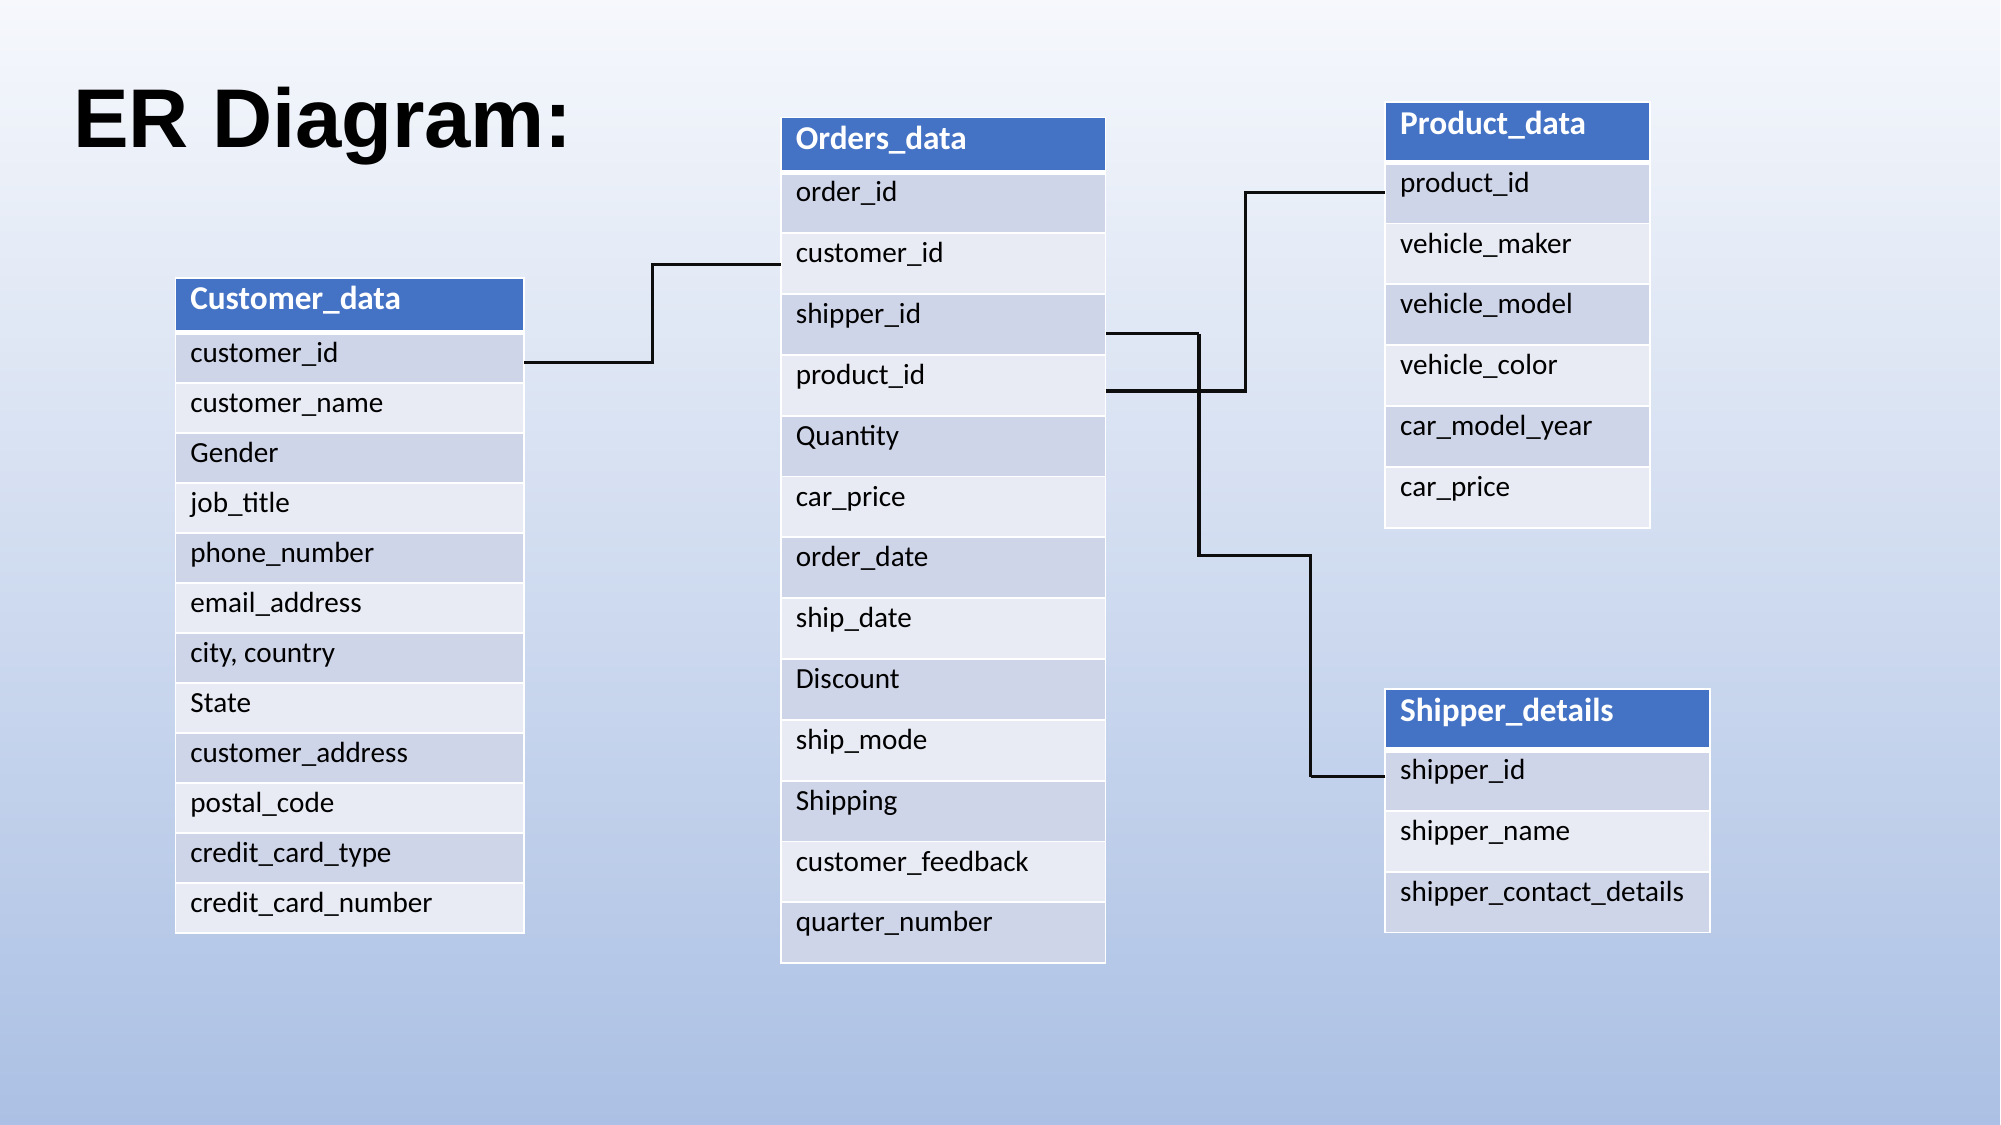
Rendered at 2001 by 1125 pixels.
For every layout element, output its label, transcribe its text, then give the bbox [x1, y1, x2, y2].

table_cell phone_number [176, 534, 523, 582]
table_cell shipper_id [1386, 753, 1709, 810]
table_cell Discount [782, 660, 1105, 719]
table_cell shipper_contact_details [1386, 873, 1709, 932]
table_cell order_id [782, 175, 1105, 232]
table_header Product_data [1386, 103, 1649, 160]
table_cell vehicle_maker [1386, 224, 1649, 283]
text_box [1105, 192, 1386, 391]
table_cell vehicle_color [1386, 346, 1649, 405]
table_cell order_date [782, 538, 1033, 597]
table_cell shipper_name [1386, 812, 1709, 871]
table_cell credit_card_type [176, 834, 523, 882]
table_cell ship_date [782, 599, 1105, 658]
table_header Shipper_details [1386, 690, 1709, 747]
table_cell job_title [176, 484, 523, 532]
table_cell ship_mode [782, 721, 1105, 780]
table_cell car_price [1386, 468, 1649, 527]
table_cell product_id [1386, 165, 1649, 223]
table_cell postal_code [176, 784, 523, 832]
table_cell product_id [782, 356, 1105, 415]
table_cell car_price [782, 477, 1105, 536]
table_cell email_address [176, 584, 523, 632]
table_cell quarter_number [782, 903, 1105, 962]
table_cell customer_id [782, 234, 1105, 293]
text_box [1033, 499, 1477, 612]
table_header Customer_data [176, 279, 523, 330]
table_cell Gender [176, 434, 523, 482]
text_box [524, 264, 781, 363]
table_cell shipper_id [782, 295, 1105, 354]
table_cell customer_feedback [782, 842, 1105, 901]
table_cell city, country [176, 634, 523, 682]
table_cell Shipping [782, 782, 1105, 841]
table_cell customer_name [176, 384, 523, 432]
table_cell State [176, 684, 523, 732]
table_header Orders_data [782, 118, 1105, 170]
table_cell credit_card_number [176, 884, 523, 932]
text_box ER Diagram: [58, 56, 1106, 172]
table_cell customer_id [176, 335, 523, 382]
table_cell car_model_year [1386, 407, 1649, 466]
table_cell vehicle_model [1386, 285, 1649, 344]
table_cell Quantity [782, 417, 1105, 476]
table_cell customer_address [176, 734, 523, 782]
